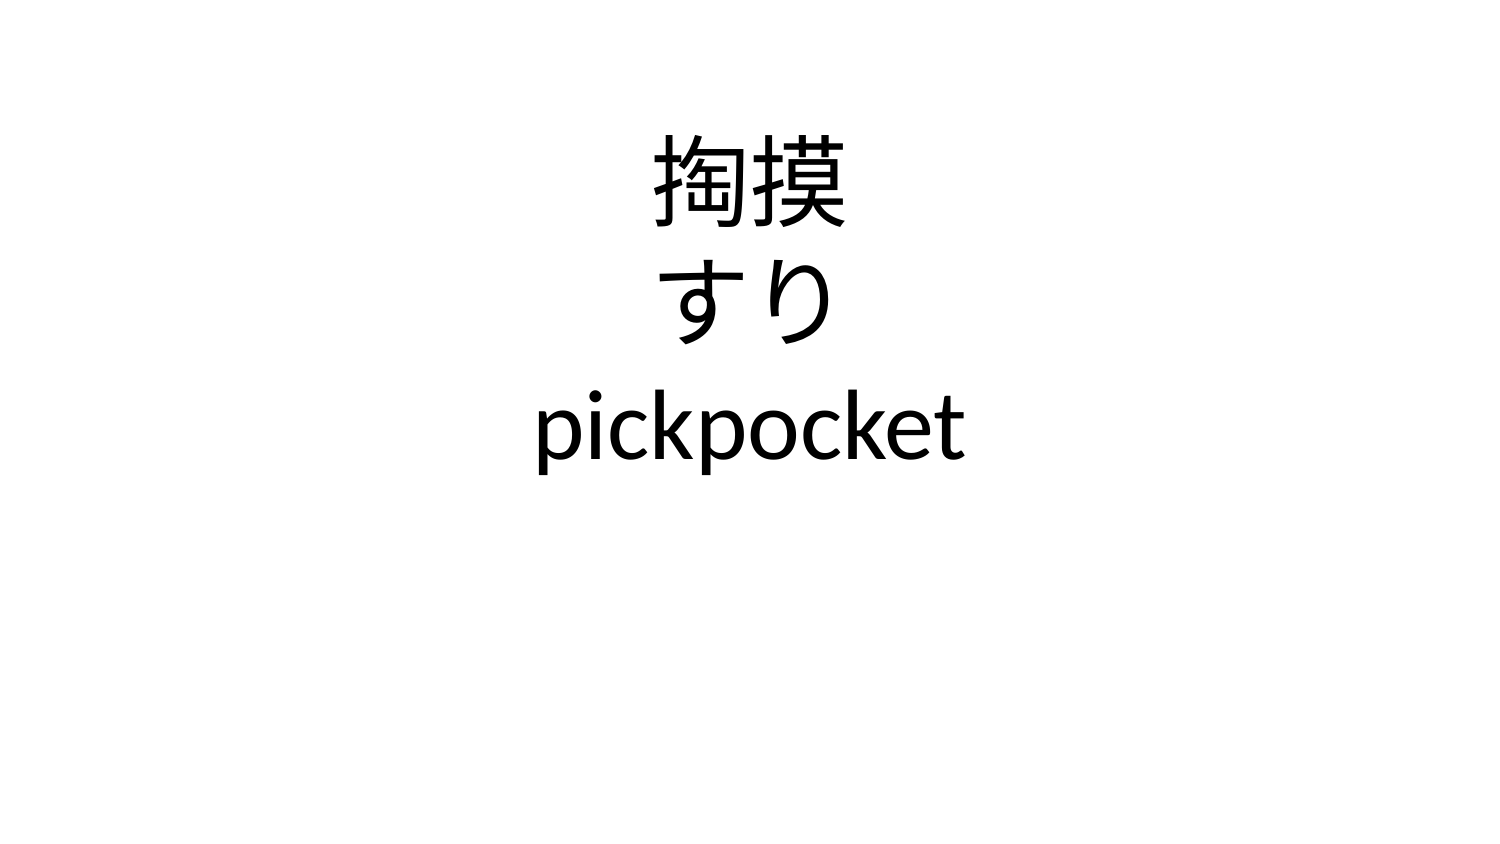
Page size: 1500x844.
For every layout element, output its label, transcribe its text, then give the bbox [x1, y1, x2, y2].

text_box 掏摸 すり pickpocket [0, 149, 1500, 450]
